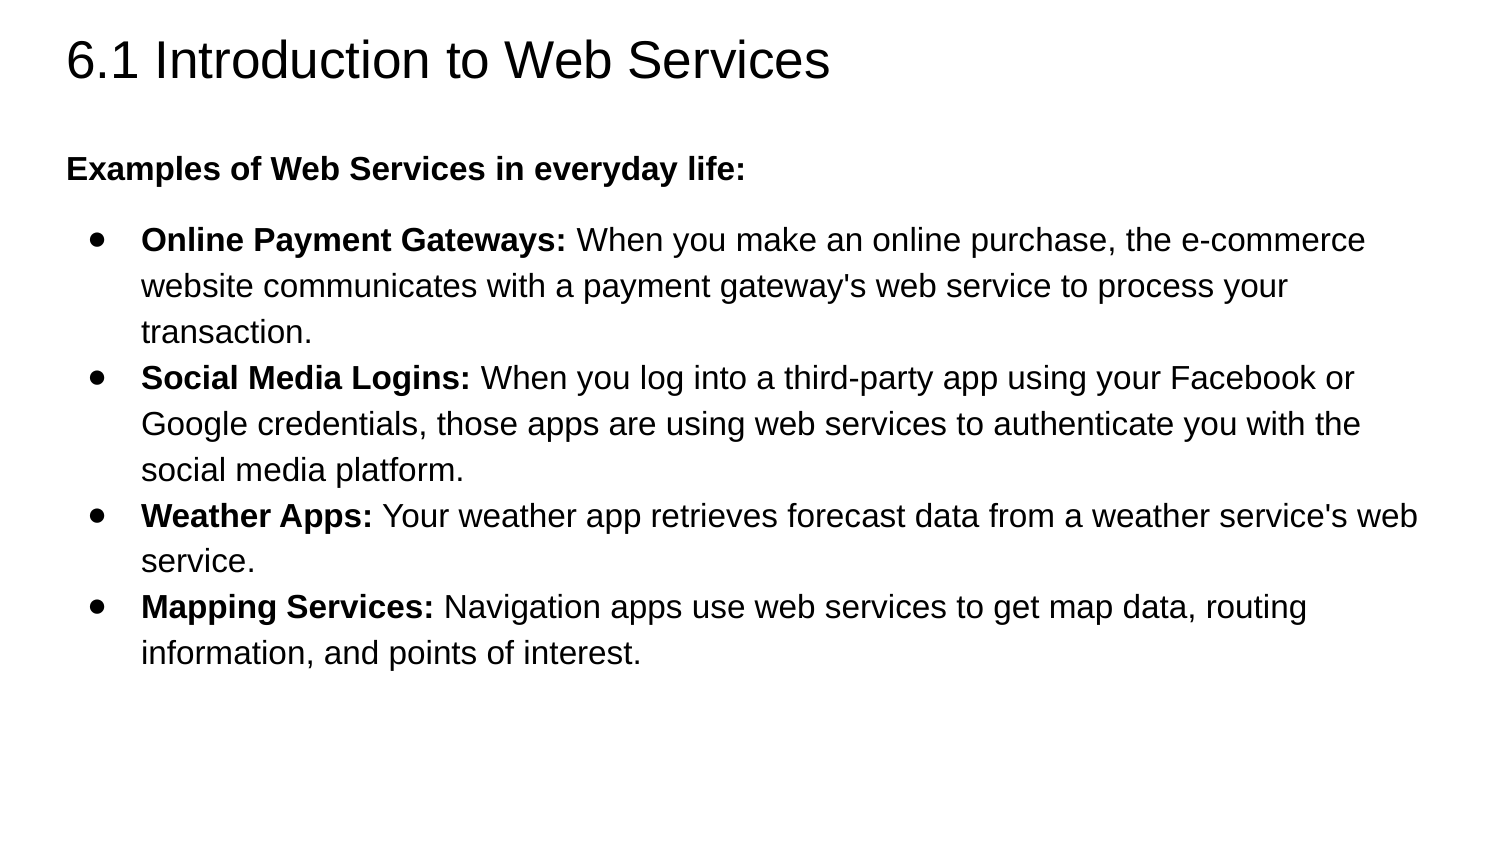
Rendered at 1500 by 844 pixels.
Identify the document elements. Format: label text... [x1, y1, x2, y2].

list Examples of Web Services in everyday life: Online Payment Gateways: When you make an online purchase, the e-commerce website communicates with a payment gateway's web service to process your transaction. Social Media Logins: When you log into a third-party app using your Facebook or Google credentials, those apps are using web services to authenticate you with the social media platform. Weather Apps: Your weather app retrieves forecast data from a weather service's web service. Mapping Services: Navigation apps use web services to get map data, routing information, and points of interest. [51, 126, 1449, 687]
title 6.1 Introduction to Web Services [51, 10, 1449, 105]
